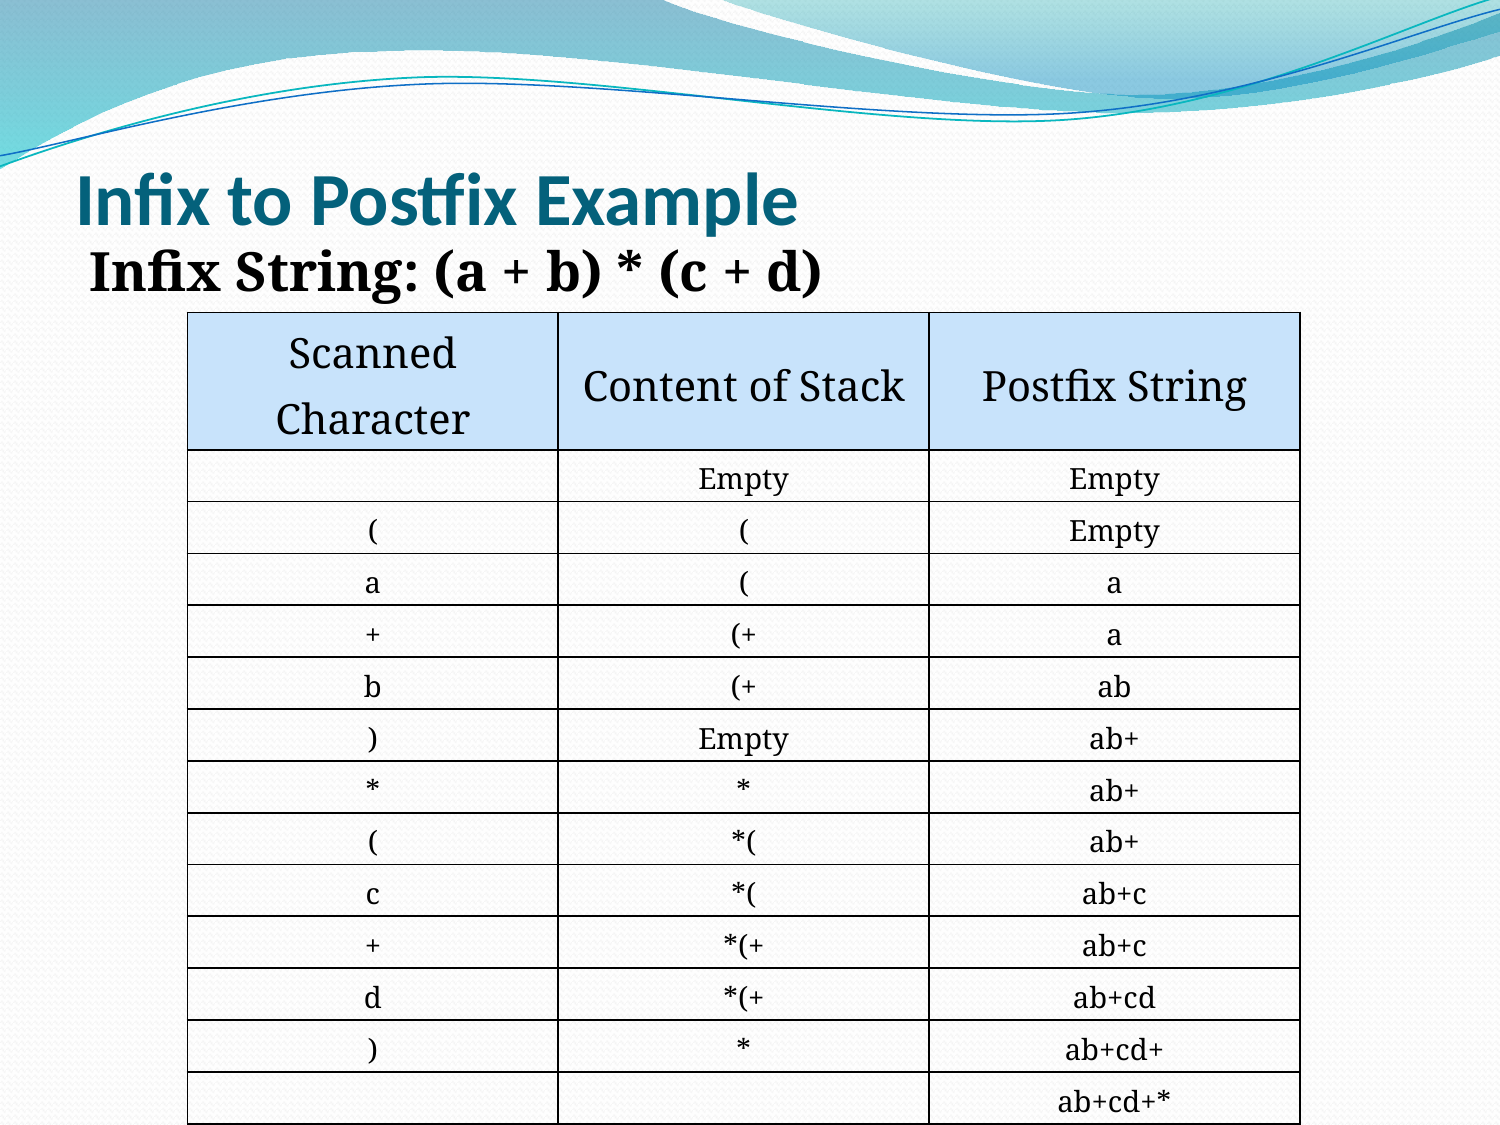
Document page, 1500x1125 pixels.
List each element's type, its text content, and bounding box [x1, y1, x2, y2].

table_cell *( [559, 814, 928, 864]
table_cell ab [930, 658, 1299, 708]
table_cell ) [188, 1021, 557, 1071]
table_cell ab+ [930, 762, 1299, 812]
table_cell d [188, 969, 557, 1019]
table_cell ) [188, 710, 557, 760]
table_cell a [930, 606, 1299, 656]
table_header Content of Stack [559, 313, 928, 449]
table_cell *(+ [559, 917, 928, 967]
table_cell ab+cd+* [930, 1073, 1299, 1123]
table_cell Empty [559, 710, 928, 760]
table_cell [559, 1073, 928, 1123]
table_cell b [188, 658, 557, 708]
table_cell ab+c [930, 865, 1299, 915]
table_cell ( [188, 502, 557, 553]
table_cell ab+cd+ [930, 1021, 1299, 1071]
table_cell ab+ [930, 710, 1299, 760]
table_header Scanned Character [188, 313, 557, 449]
table_cell + [188, 917, 557, 967]
table_cell ( [559, 554, 928, 604]
table_cell Empty [930, 502, 1299, 553]
table_cell a [930, 554, 1299, 604]
table_cell Empty [559, 451, 928, 501]
table_cell * [188, 762, 557, 812]
table_cell * [559, 1021, 928, 1071]
table_cell *(+ [559, 969, 928, 1019]
list Infix String: (a + b) * (c + d) [75, 230, 1425, 950]
table_cell c [188, 865, 557, 915]
table_cell * [559, 762, 928, 812]
table_cell (+ [559, 606, 928, 656]
table_cell a [188, 554, 557, 604]
table_header Postfix String [930, 313, 1299, 449]
table_cell ab+c [930, 917, 1299, 967]
table_cell ab+ [930, 814, 1299, 864]
table_cell [188, 1073, 557, 1123]
table_cell ab+cd [930, 969, 1299, 1019]
title Infix to Postfix Example [75, 125, 1425, 230]
table_cell (+ [559, 658, 928, 708]
table_cell ( [188, 814, 557, 864]
table_cell Empty [930, 451, 1299, 501]
table_cell [188, 451, 557, 501]
table_cell ( [559, 502, 928, 553]
table_cell *( [559, 865, 928, 915]
table_cell + [188, 606, 557, 656]
